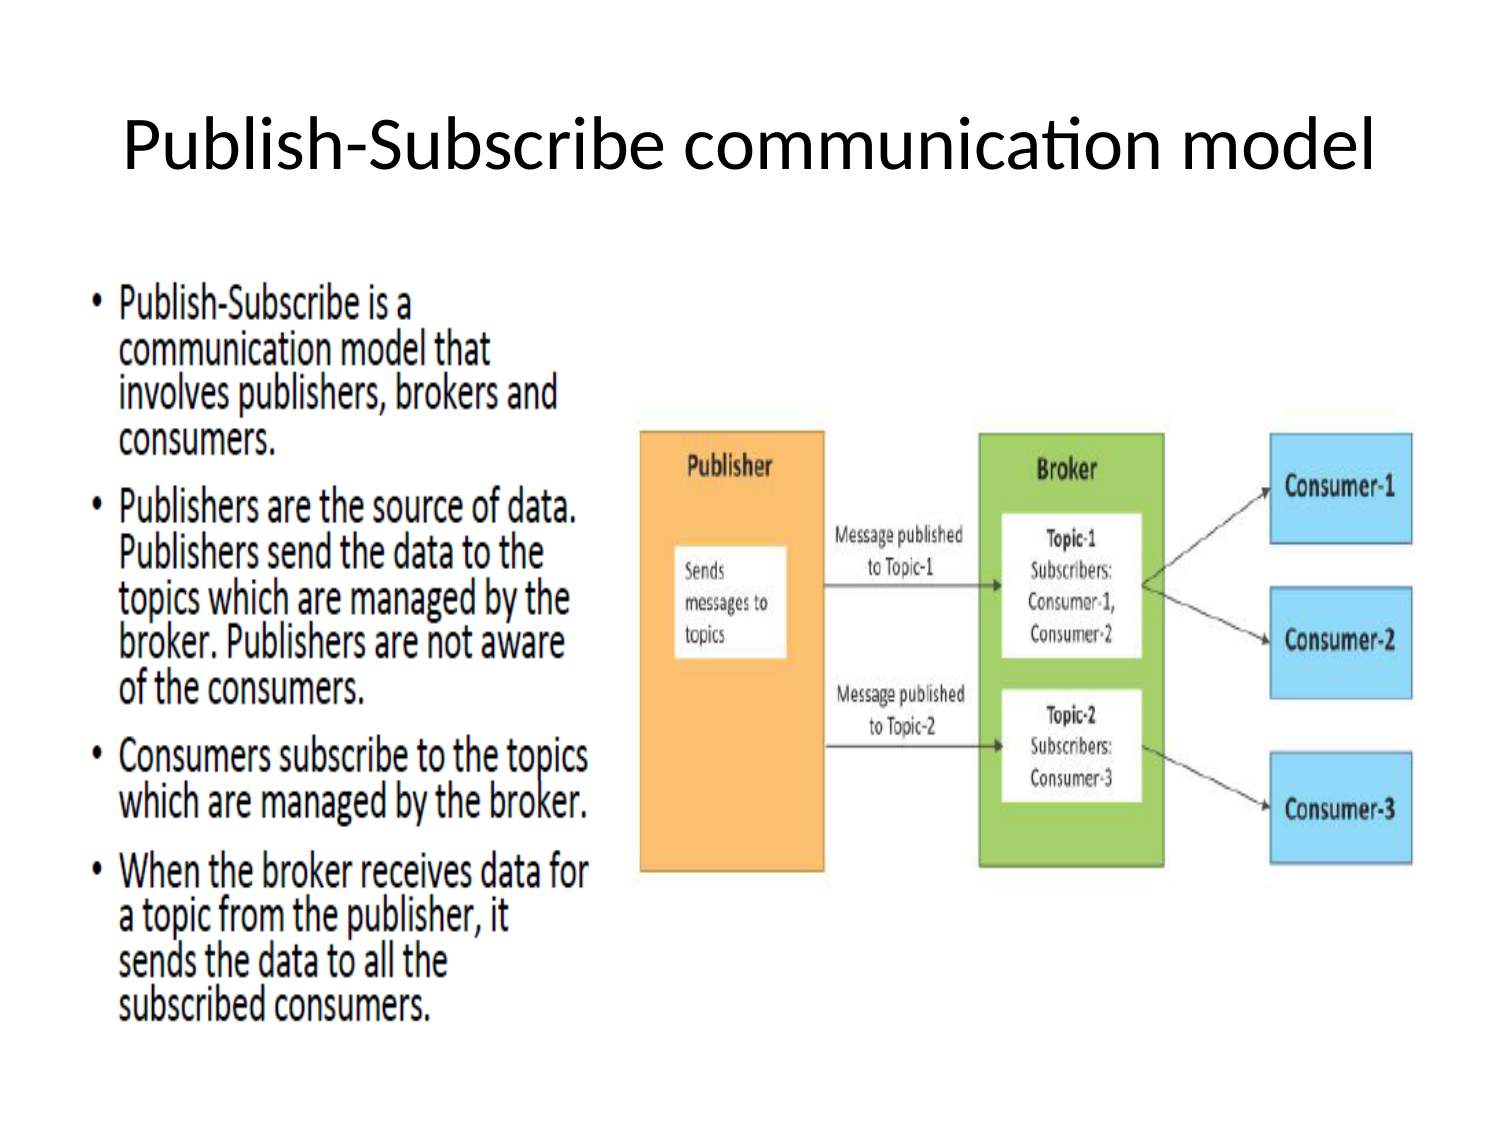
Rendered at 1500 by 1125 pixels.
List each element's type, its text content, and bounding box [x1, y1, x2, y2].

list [74, 274, 1426, 1063]
title Publish-Subscribe communication model [75, 45, 1425, 233]
